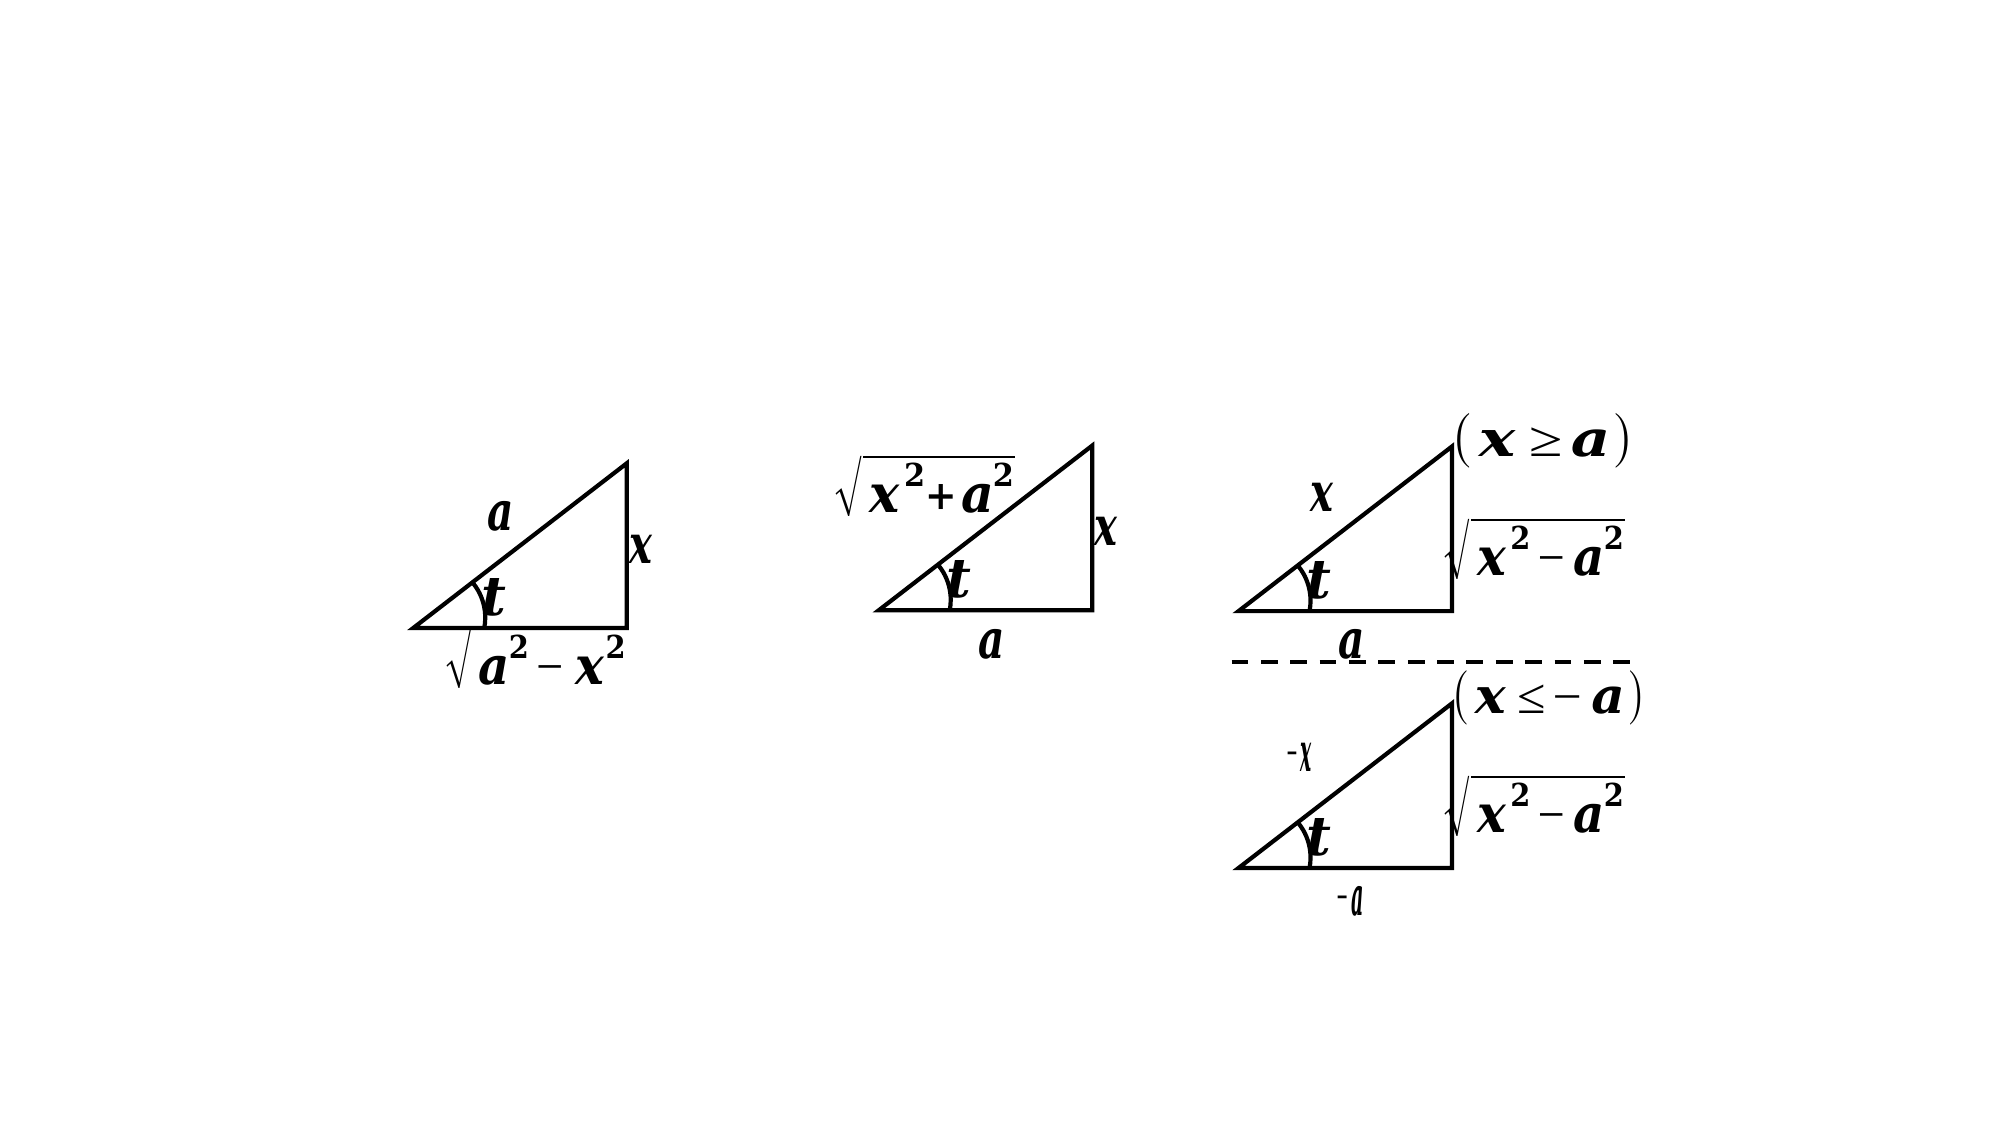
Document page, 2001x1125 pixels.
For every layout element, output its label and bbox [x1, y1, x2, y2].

text_box [374, 462, 656, 698]
text_box [1199, 409, 1646, 930]
text_box [833, 445, 1121, 672]
